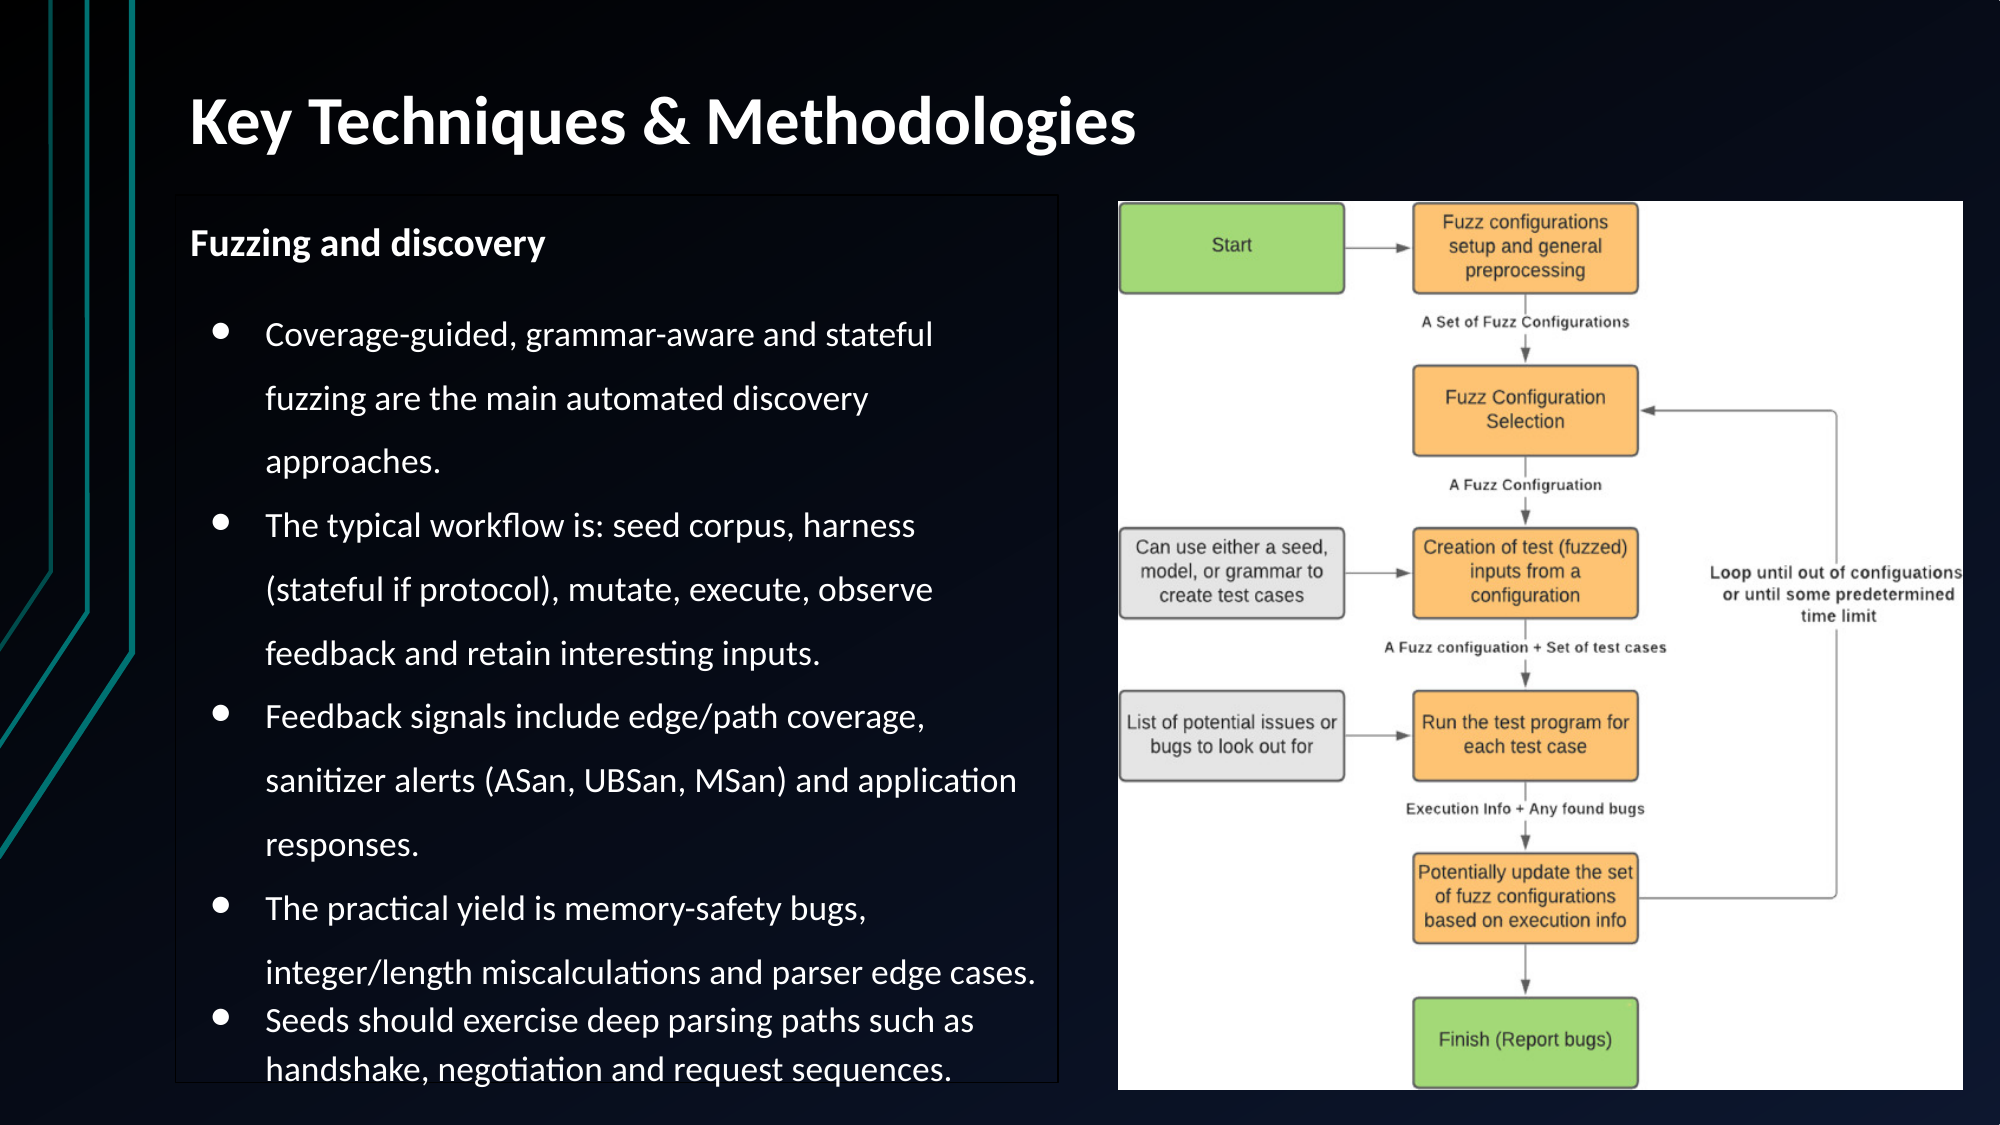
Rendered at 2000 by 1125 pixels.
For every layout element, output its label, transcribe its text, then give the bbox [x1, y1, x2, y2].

picture [1117, 201, 1964, 1090]
text_box Key Techniques & Methodologies [175, 60, 1920, 177]
text_box Fuzzing and discovery Coverage-guided, grammar-aware and stateful fuzzing are the main automated discovery approaches. The typical workflow is: seed corpus, harness (stateful if protocol), mutate, execute, observe feedback and retain interesting inputs. Feedback signals include edge/path coverage, sanitizer alerts (ASan, UBSan, MSan) and application responses. The practical yield is memory-safety bugs, integer/length miscalculations and parser edge cases. Seeds should exercise deep parsing paths such as handshake, negotiation and request sequences. [175, 195, 1059, 1083]
